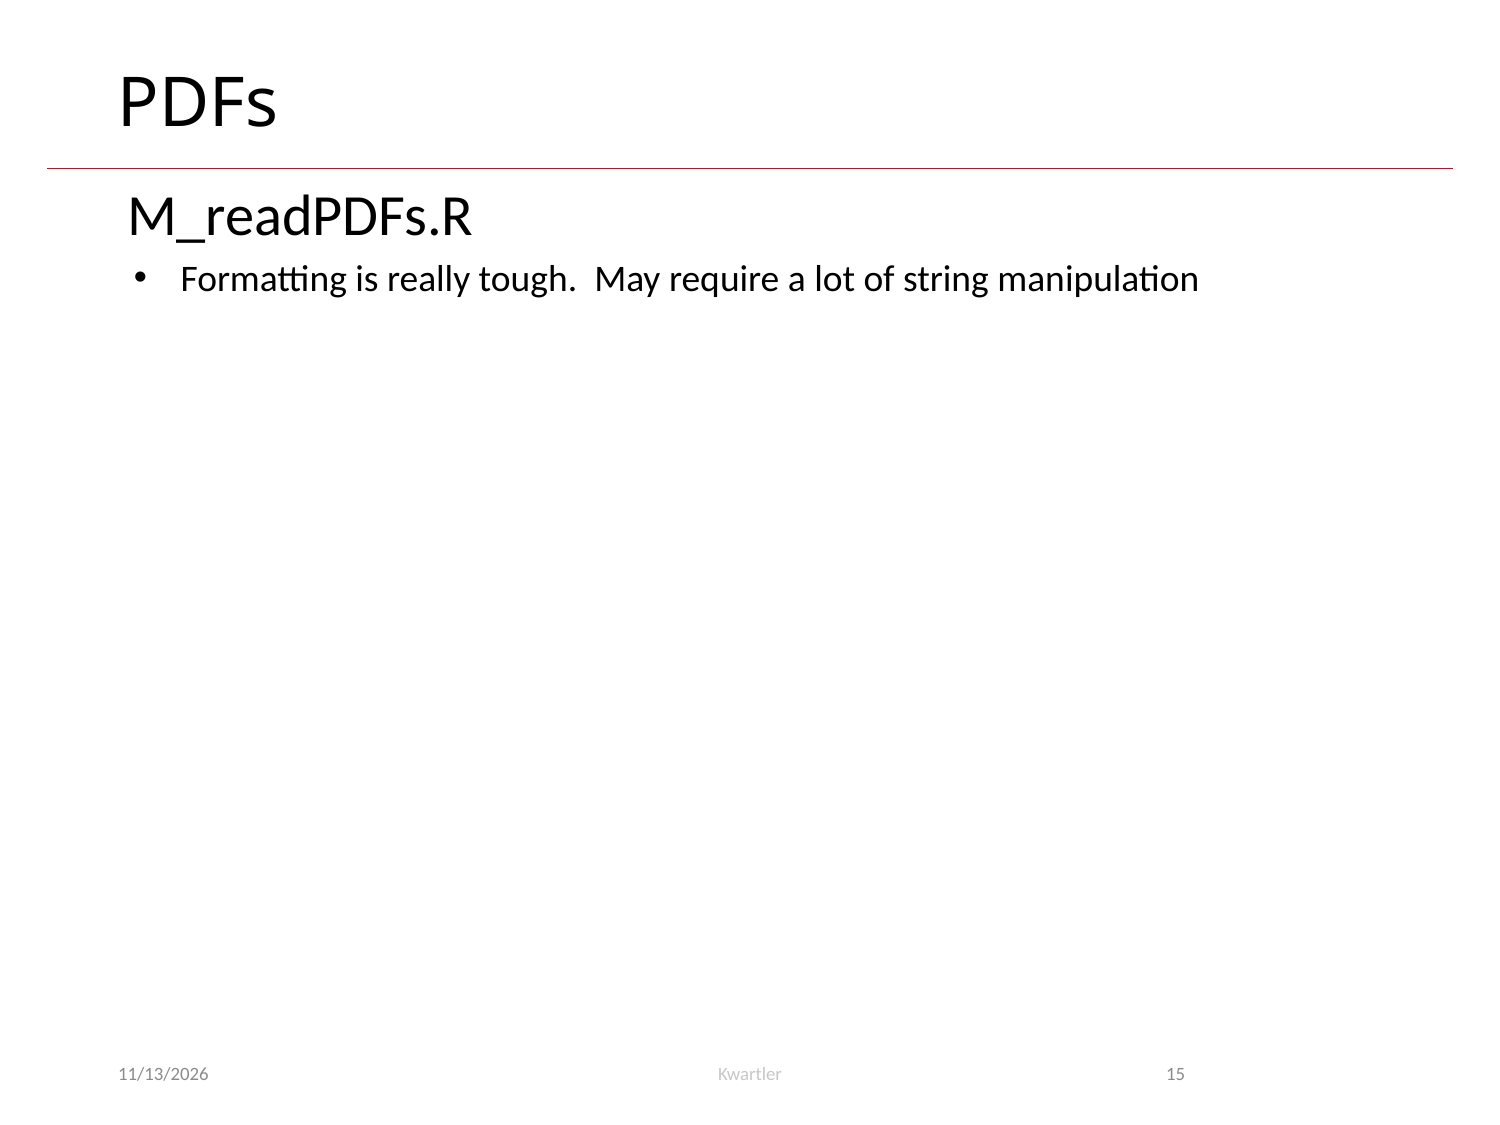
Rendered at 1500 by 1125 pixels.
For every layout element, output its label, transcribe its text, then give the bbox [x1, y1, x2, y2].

footer Kwartler [496, 1042, 1004, 1103]
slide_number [103, 1042, 441, 1103]
text_box Formatting is really tough. May require a lot of string manipulation [118, 246, 1225, 306]
slide_number 15 [1059, 1042, 1200, 1103]
title PDFs [103, 59, 1397, 157]
text_box M_readPDFs.R [112, 170, 489, 255]
